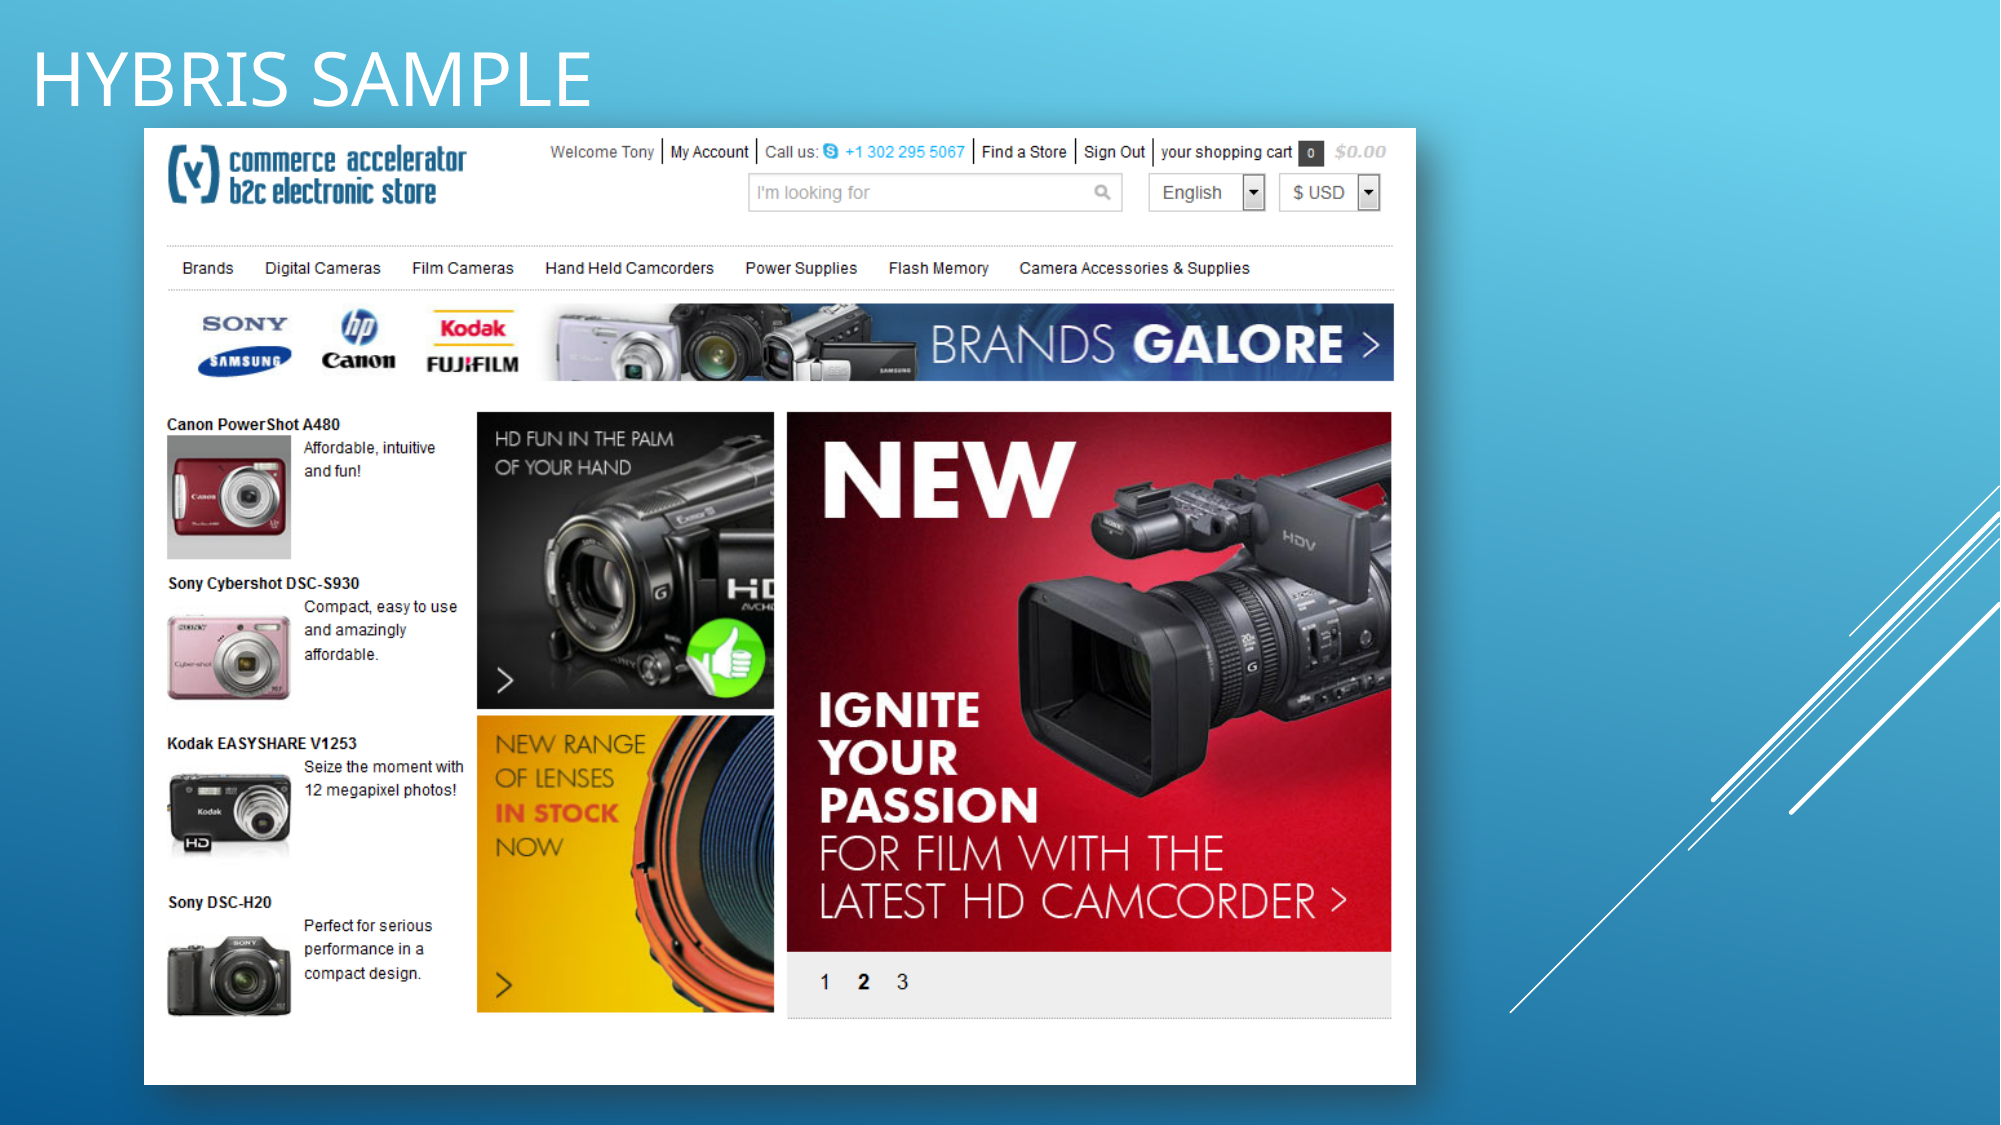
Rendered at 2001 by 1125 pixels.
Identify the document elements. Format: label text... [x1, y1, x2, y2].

title Hybris Sample [15, 22, 1416, 130]
picture [144, 128, 1416, 1085]
